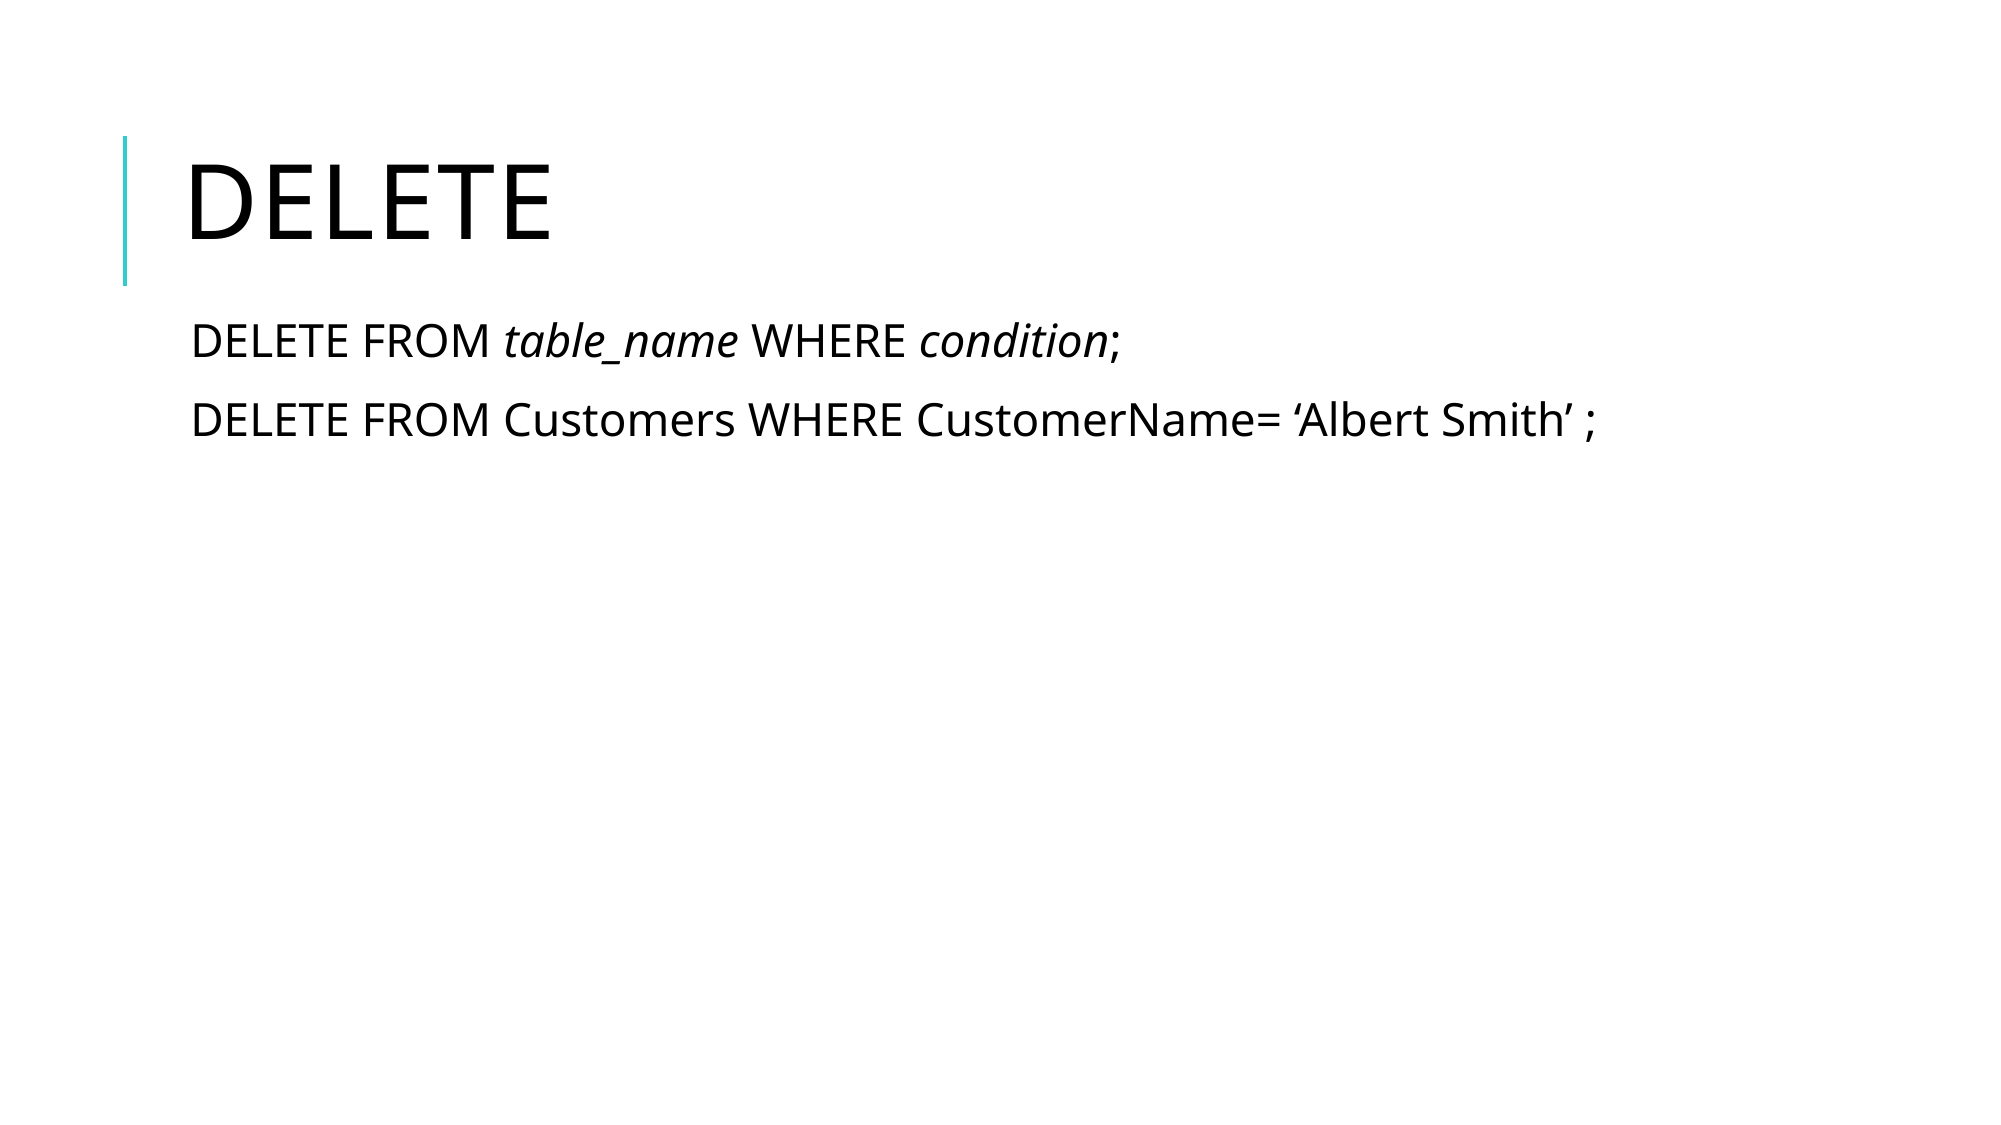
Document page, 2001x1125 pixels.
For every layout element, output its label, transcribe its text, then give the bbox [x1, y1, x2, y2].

title delete [168, 133, 1763, 285]
list DELETE FROM table_name WHERE condition; DELETE FROM Customers WHERE CustomerName= ‘Albert Smith’ ; [168, 310, 1763, 1035]
